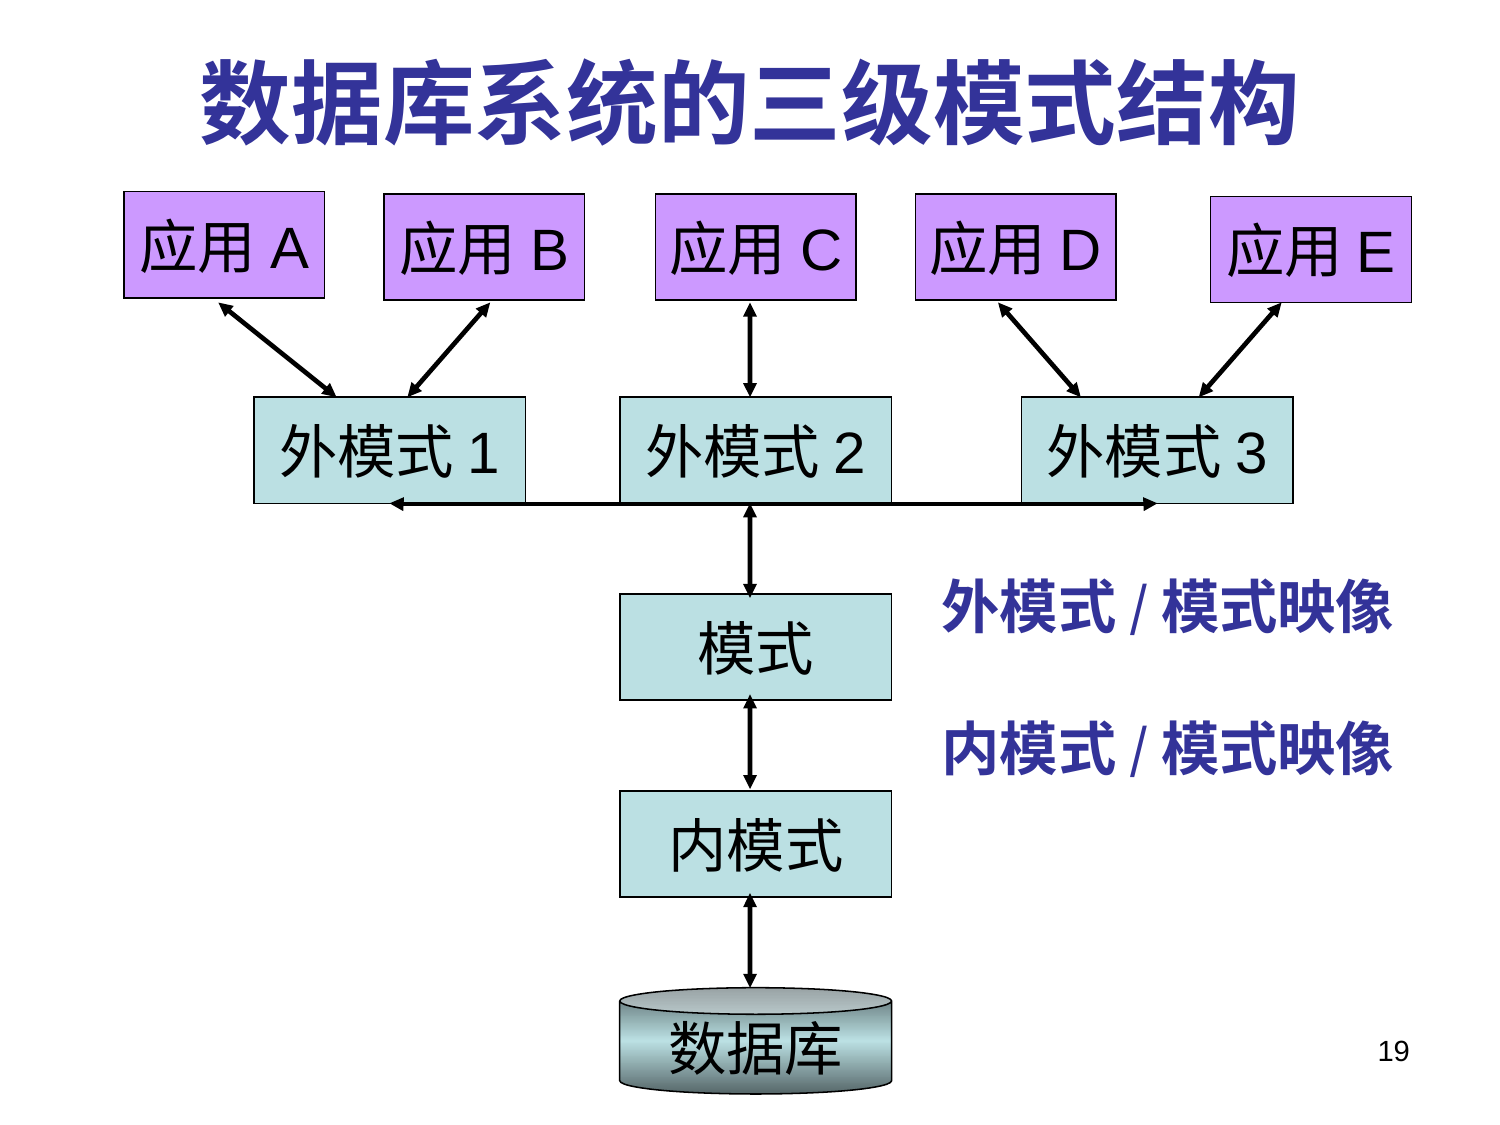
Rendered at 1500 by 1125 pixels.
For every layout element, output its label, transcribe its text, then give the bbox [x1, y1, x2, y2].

text_box [998, 302, 1081, 398]
text_box [743, 302, 757, 398]
text_box 外模式3 [1021, 397, 1294, 504]
slide_number 112 [620, 987, 891, 1014]
text_box 应用E [1210, 196, 1412, 303]
text_box 数据库 [619, 987, 892, 1094]
text_box 应用D [915, 193, 1117, 301]
text_box 应用B [383, 193, 585, 301]
text_box [743, 506, 757, 598]
text_box 外模式1 [253, 397, 526, 504]
text_box 应用A [123, 191, 325, 298]
text_box 内模式/模式映像 [927, 704, 1412, 789]
text_box [743, 893, 757, 988]
text_box 应用C [778, 193, 857, 301]
title 数据库系统的三级模式结构 [75, 7, 1425, 195]
text_box [218, 302, 337, 398]
text_box 模式 [778, 594, 892, 701]
text_box 模式 [620, 594, 768, 701]
text_box [407, 302, 491, 398]
text_box [743, 694, 757, 790]
text_box [1198, 302, 1282, 398]
text_box 外模式2 [778, 397, 892, 501]
slide_number 19 [1074, 1024, 1426, 1103]
text_box 应用C [655, 193, 768, 301]
text_box 外模式2 [620, 397, 768, 501]
text_box 外模式/模式映像 [927, 562, 1412, 648]
text_box 内模式 [620, 790, 892, 898]
